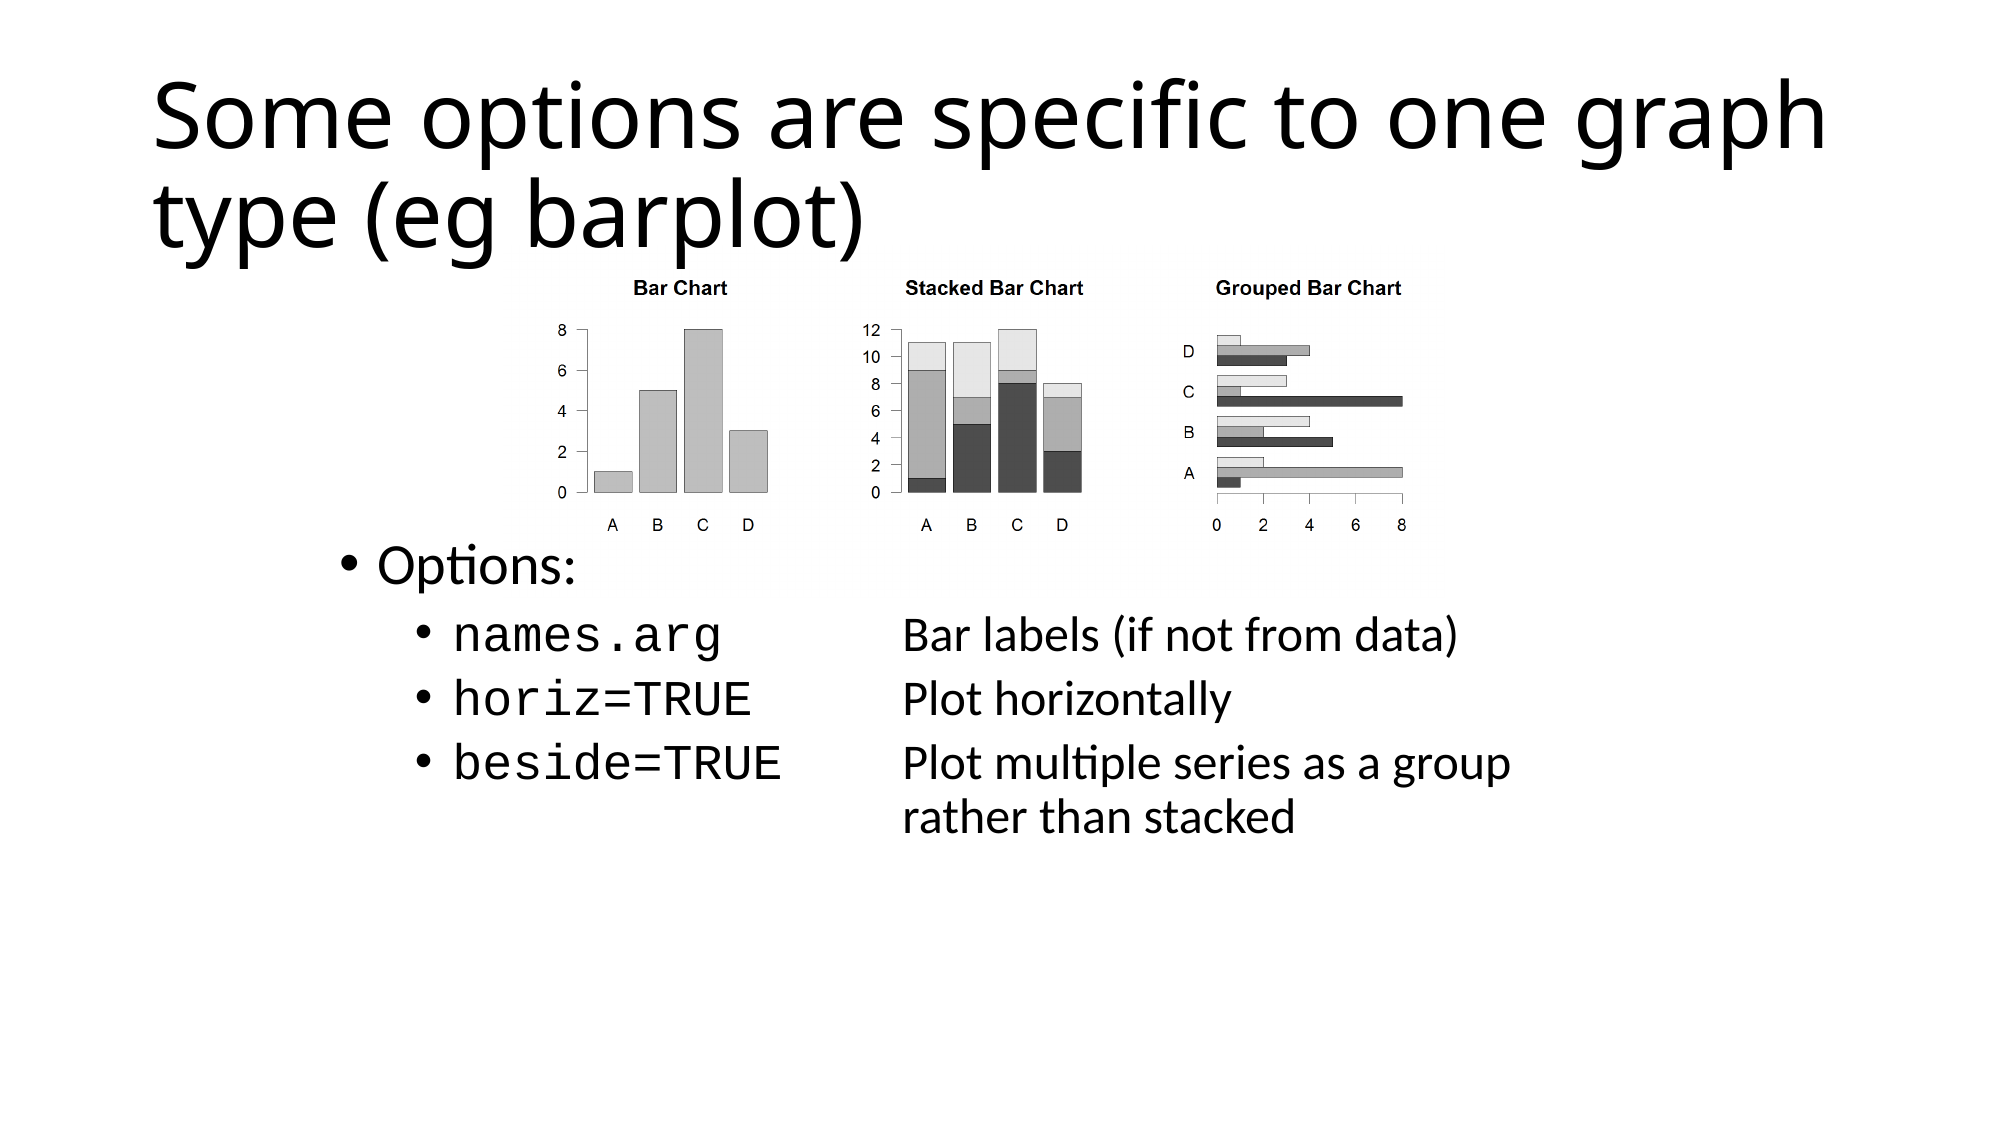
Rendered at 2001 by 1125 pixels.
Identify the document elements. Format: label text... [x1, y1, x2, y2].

title Some options are specific to one graph type (eg barplot) [137, 59, 1863, 278]
list Options: names.arg Bar labels (if not from data) horiz=TRUE Plot horizontally beside=TRUE Plot multiple series as a group rather than stacked [324, 527, 1675, 1005]
picture [503, 245, 1445, 598]
